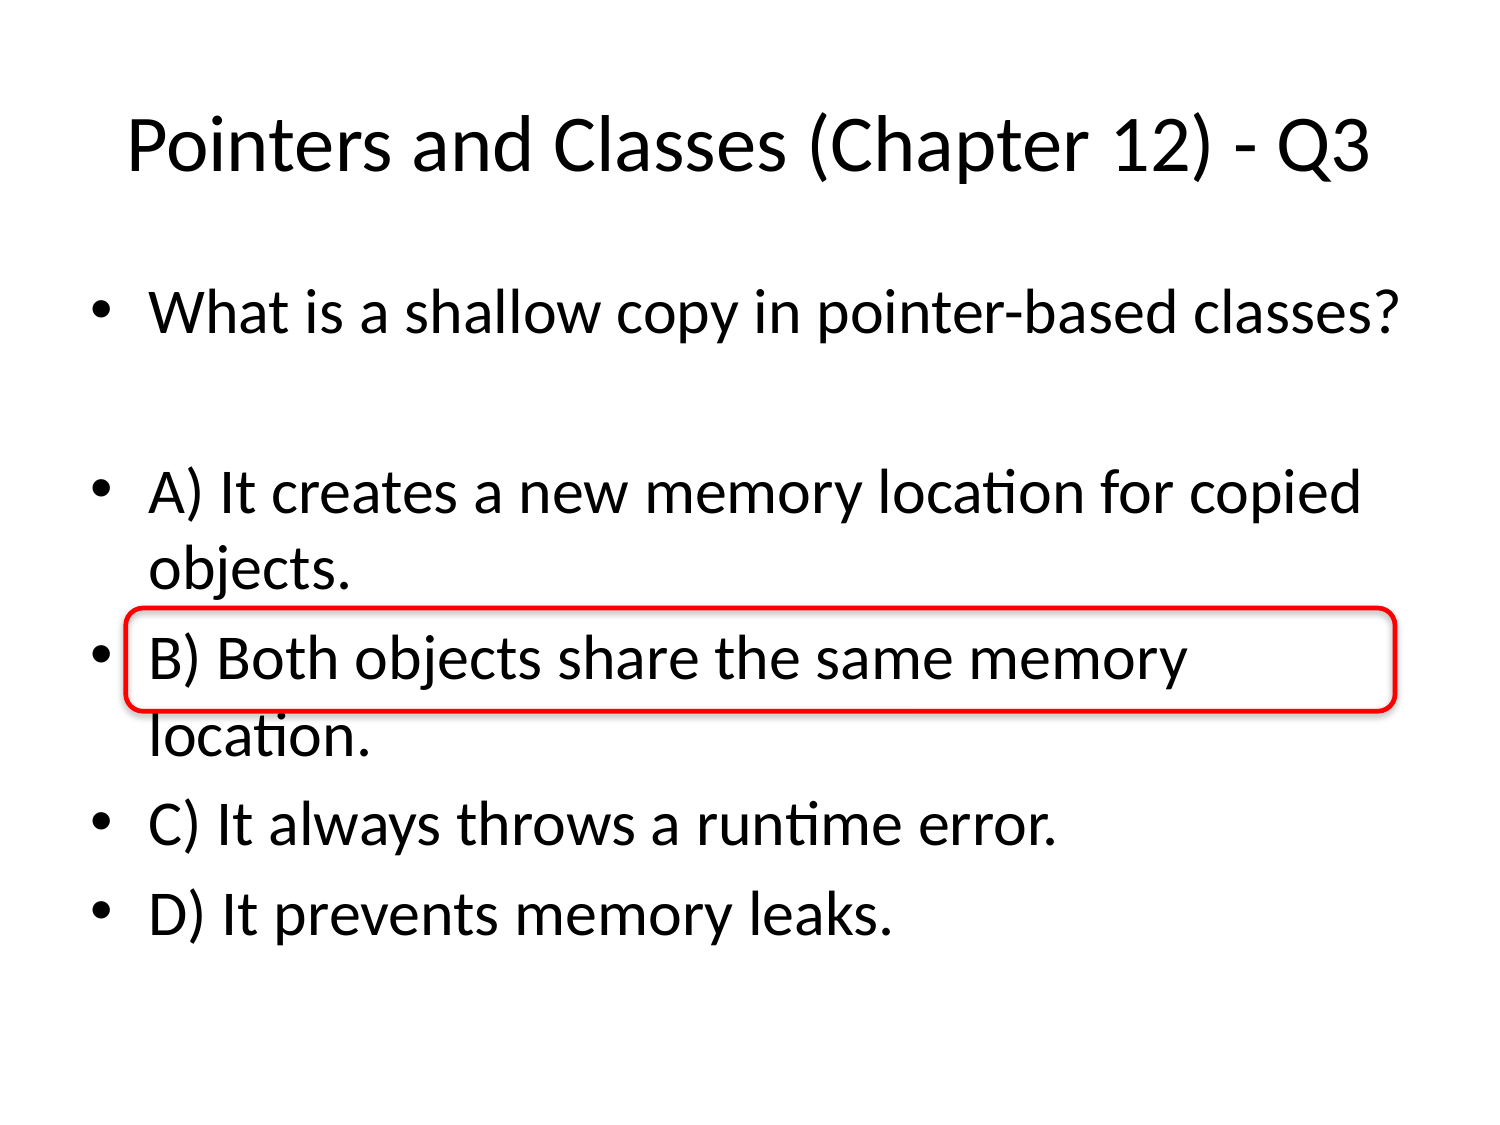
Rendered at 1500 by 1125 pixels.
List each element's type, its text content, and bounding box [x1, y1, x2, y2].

text_box [124, 607, 1396, 713]
title Pointers and Classes (Chapter 12) - Q3 [75, 45, 1425, 233]
list What is a shallow copy in pointer-based classes? A) It creates a new memory location for copied objects. B) Both objects share the same memory location. C) It always throws a runtime error. D) It prevents memory leaks. [75, 262, 1425, 1005]
